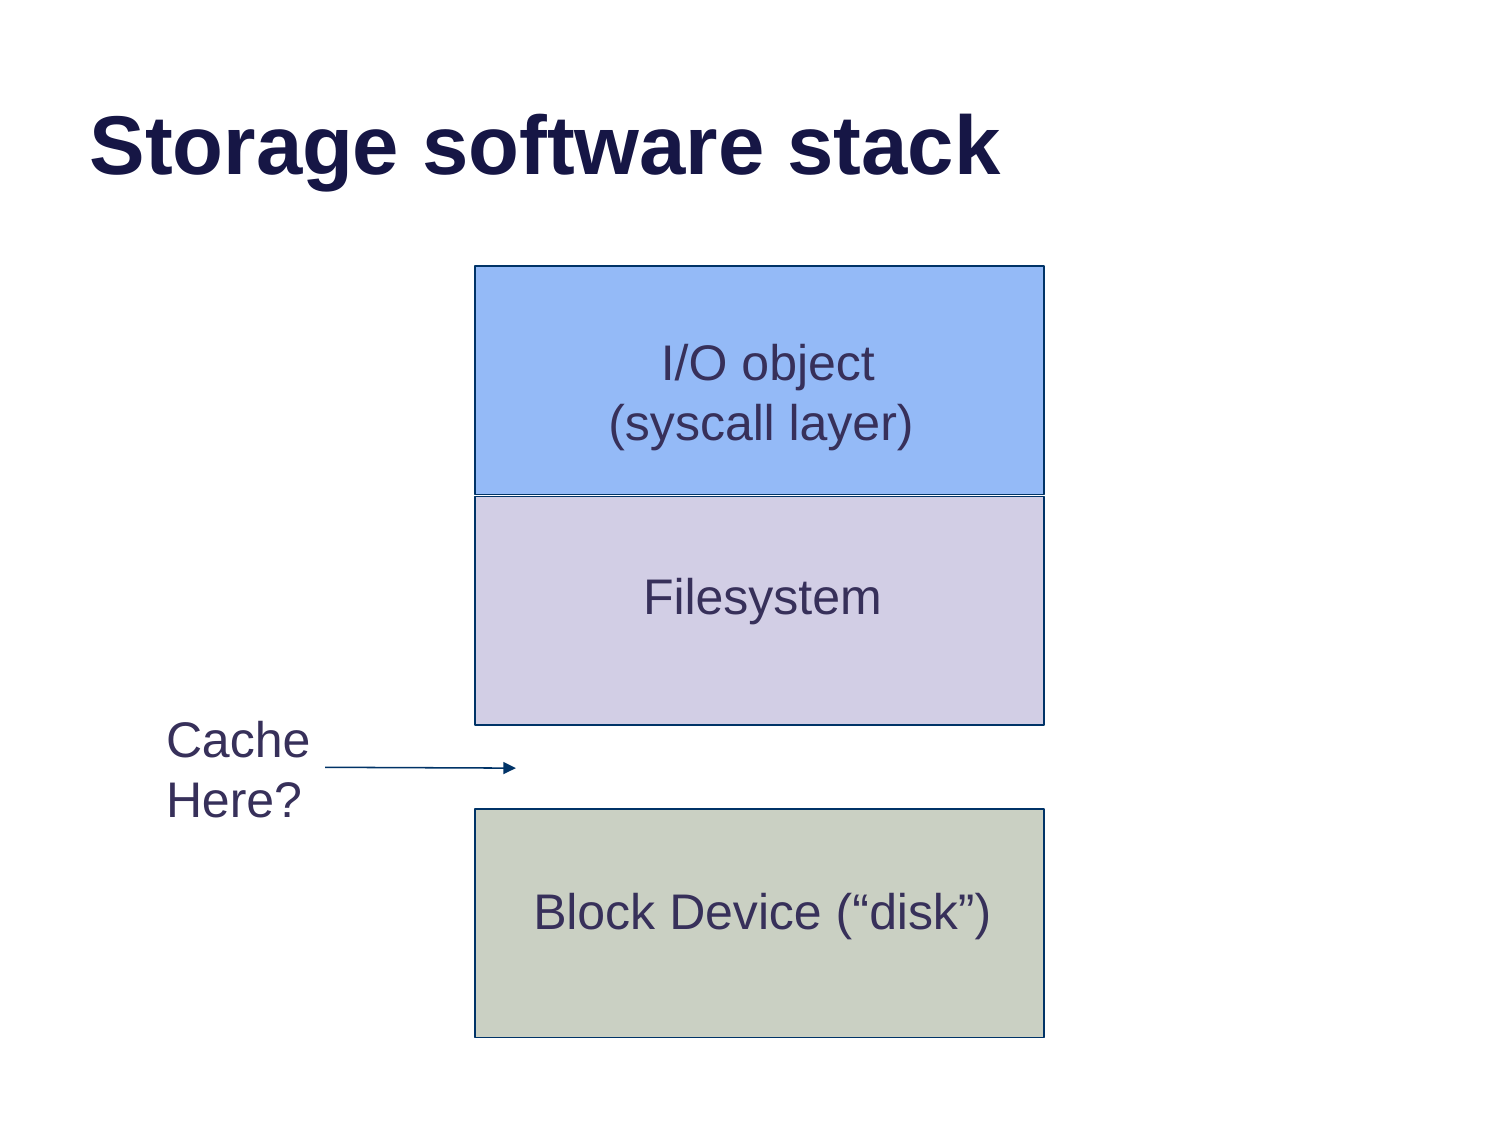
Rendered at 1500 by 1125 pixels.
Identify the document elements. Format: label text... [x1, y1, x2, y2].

text_box I/O object (syscall layer) [593, 323, 943, 458]
text_box Cache Here? [151, 699, 326, 835]
text_box [474, 266, 1045, 495]
text_box Block Device (“disk”) [518, 871, 1007, 947]
title Storage software stack [75, 0, 1425, 200]
text_box [474, 496, 1045, 725]
text_box Filesystem [628, 557, 897, 632]
text_box [474, 809, 1045, 1038]
